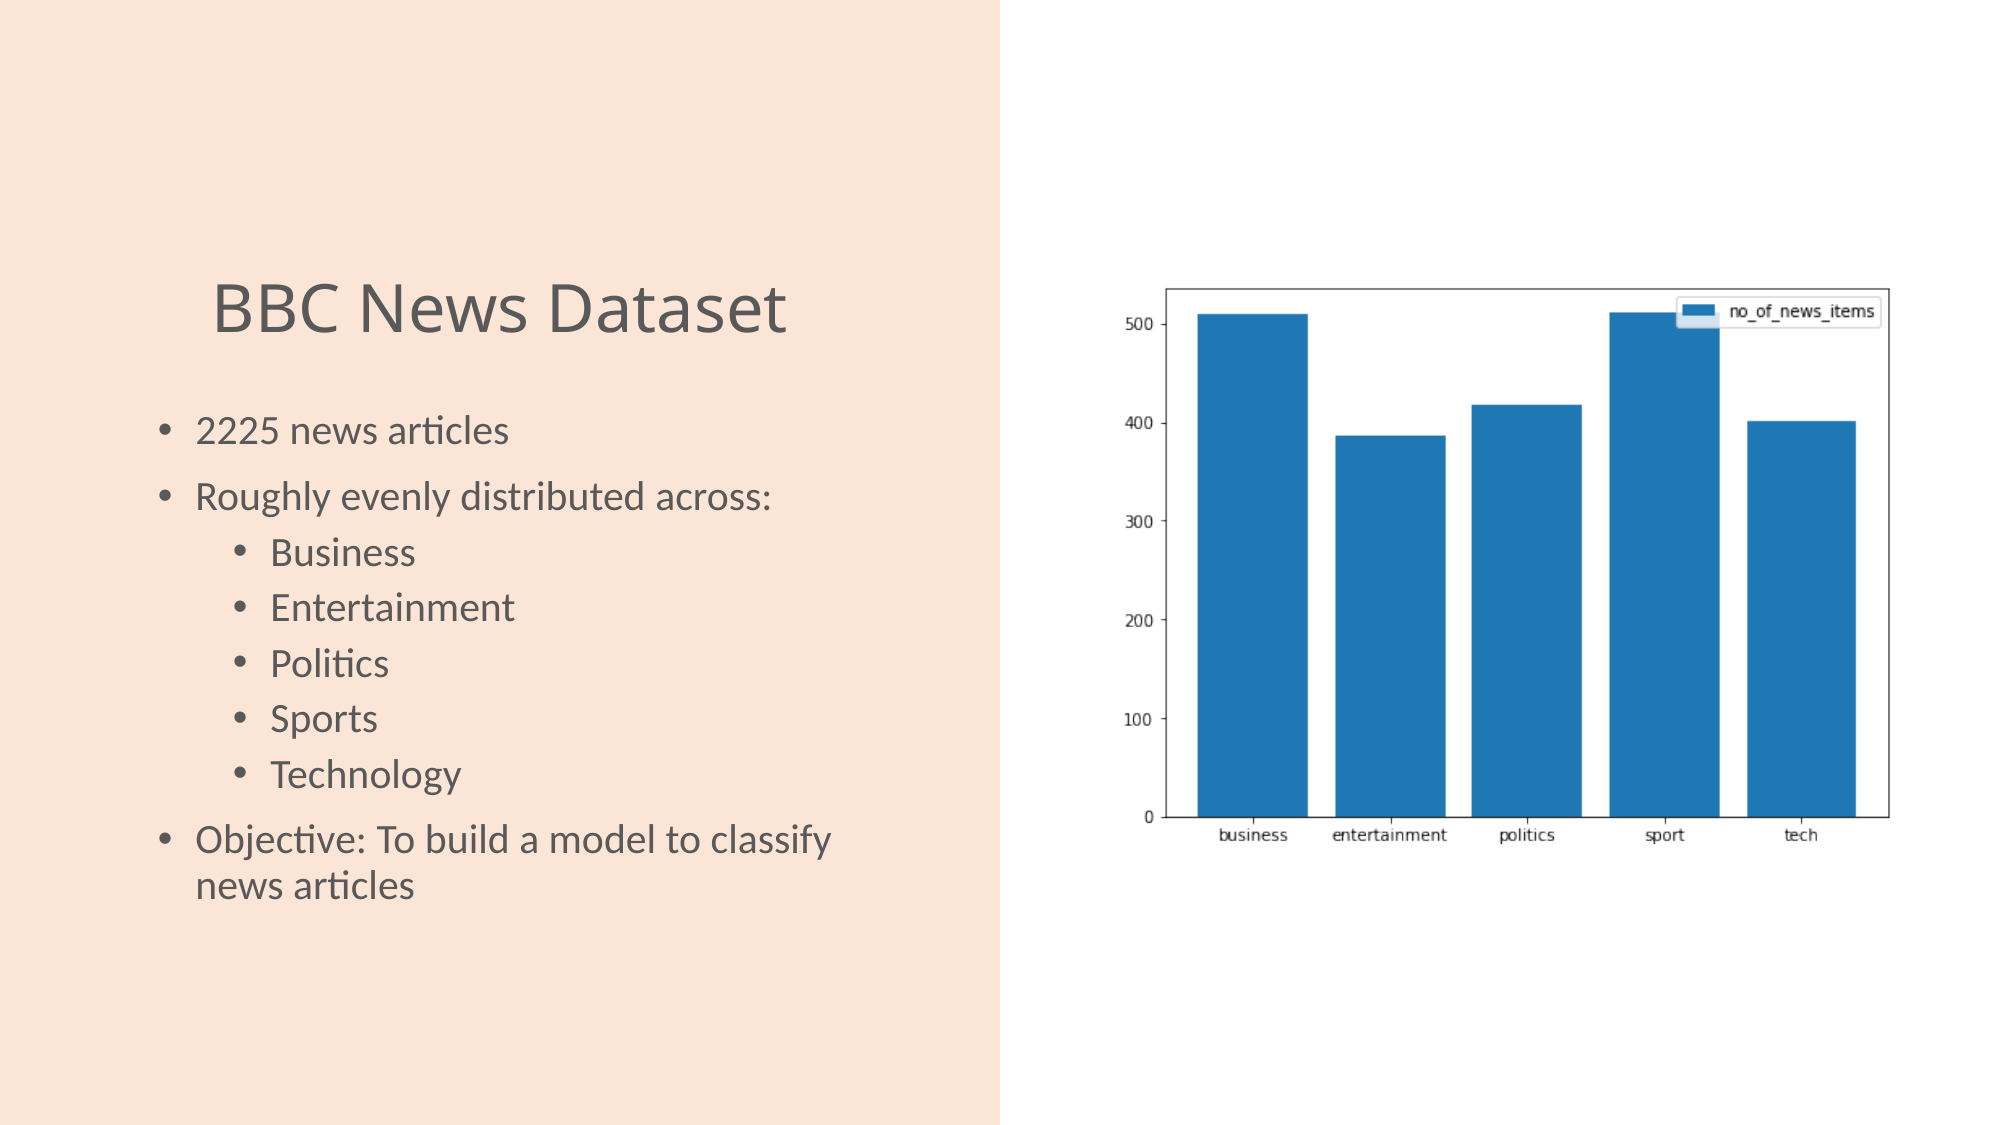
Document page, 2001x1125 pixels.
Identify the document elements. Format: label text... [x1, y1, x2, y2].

text_box [1001, 0, 2000, 1125]
title BBC News Dataset [142, 112, 858, 355]
picture [1112, 277, 1900, 856]
text_box [0, 0, 1001, 1125]
list 2225 news articles Roughly evenly distributed across: Business Entertainment Politics Sports Technology Objective: To build a model to classify news articles [142, 401, 858, 1020]
